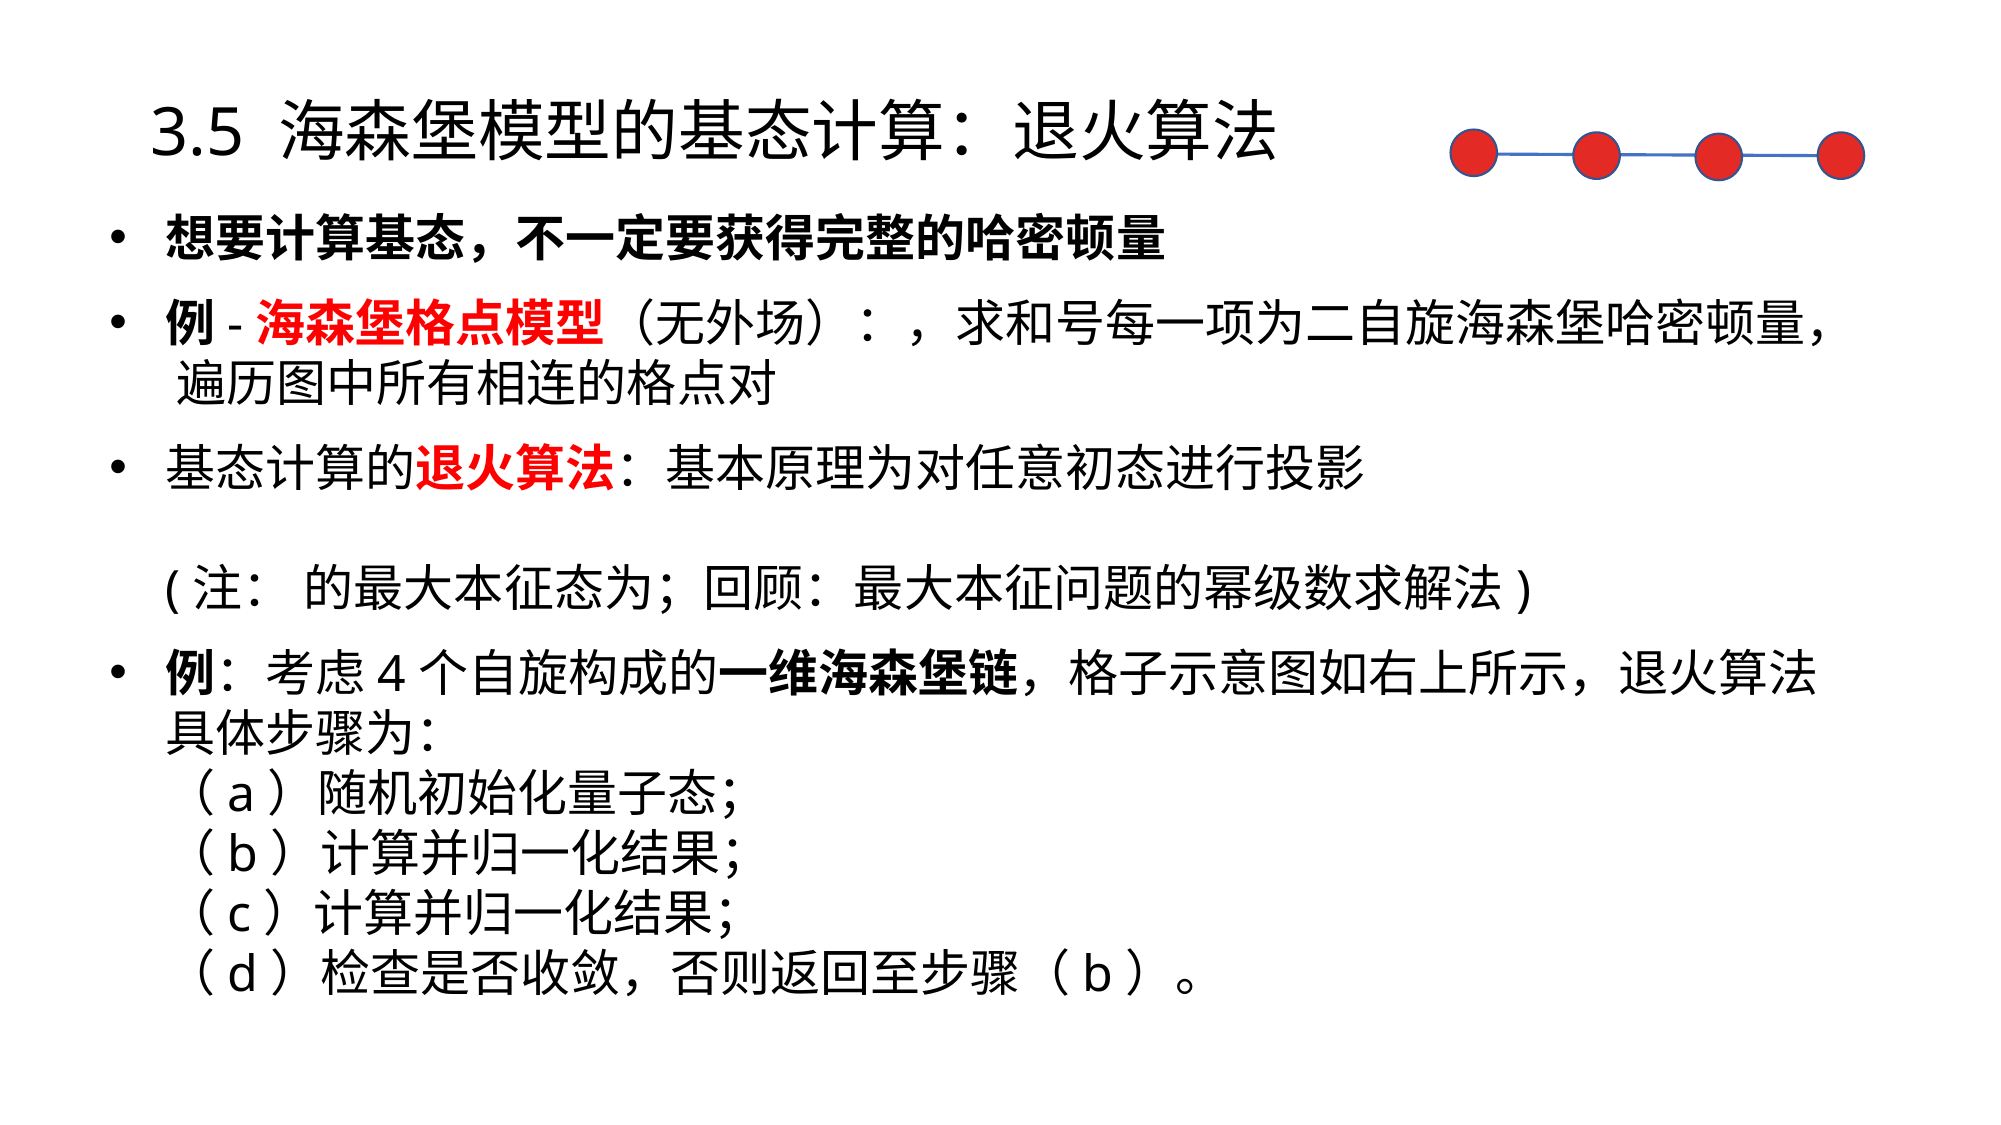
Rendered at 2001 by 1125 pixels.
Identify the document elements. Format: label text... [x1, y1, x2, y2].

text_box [1450, 129, 1865, 181]
text_box 3.5 海森堡模型的基态计算：退火算法 [135, 81, 1888, 177]
